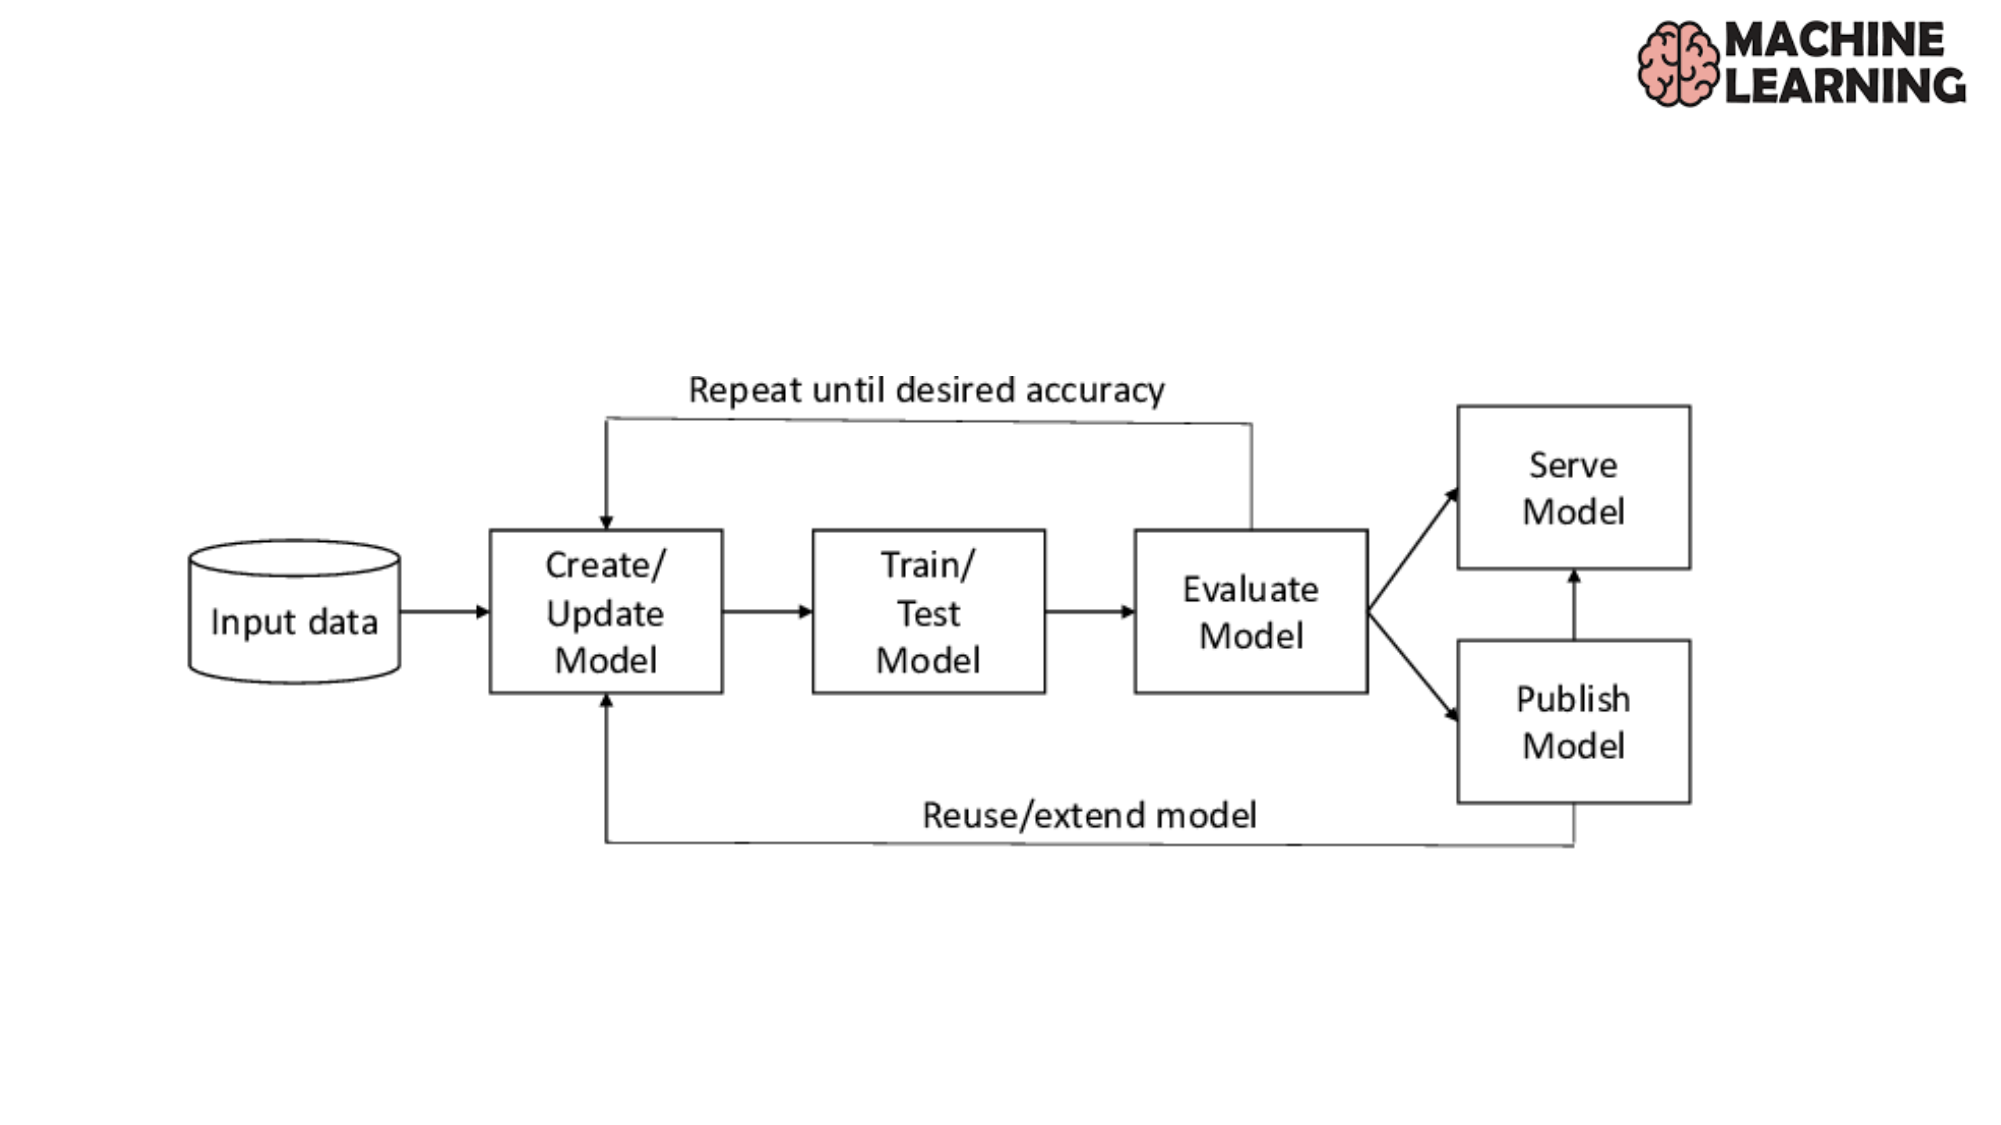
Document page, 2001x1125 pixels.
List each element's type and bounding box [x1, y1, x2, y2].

picture [1631, 8, 2000, 116]
picture [172, 376, 1703, 875]
